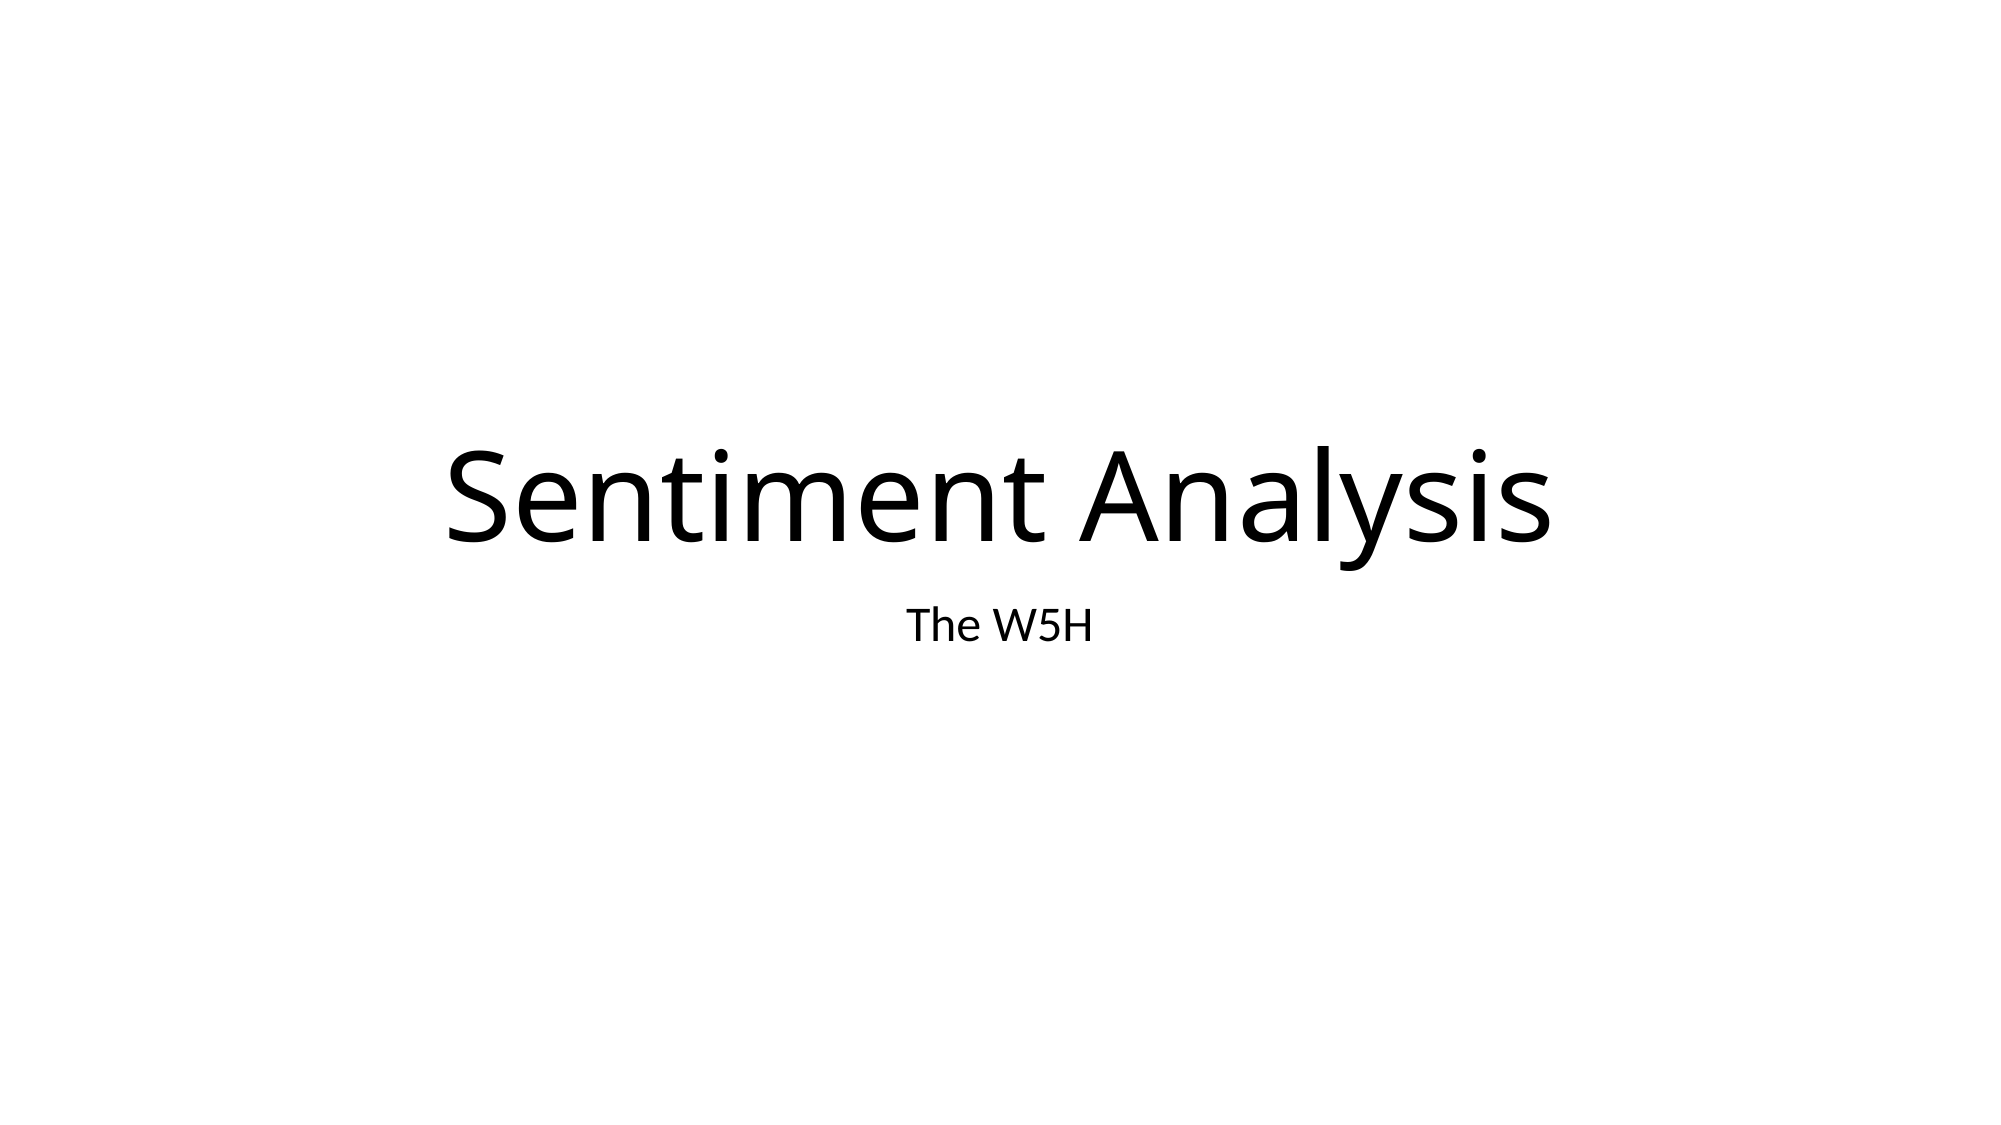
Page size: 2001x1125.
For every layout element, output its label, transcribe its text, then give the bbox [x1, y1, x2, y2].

title Sentiment Analysis [249, 184, 1750, 576]
subtitle The W5H [249, 590, 1750, 863]
